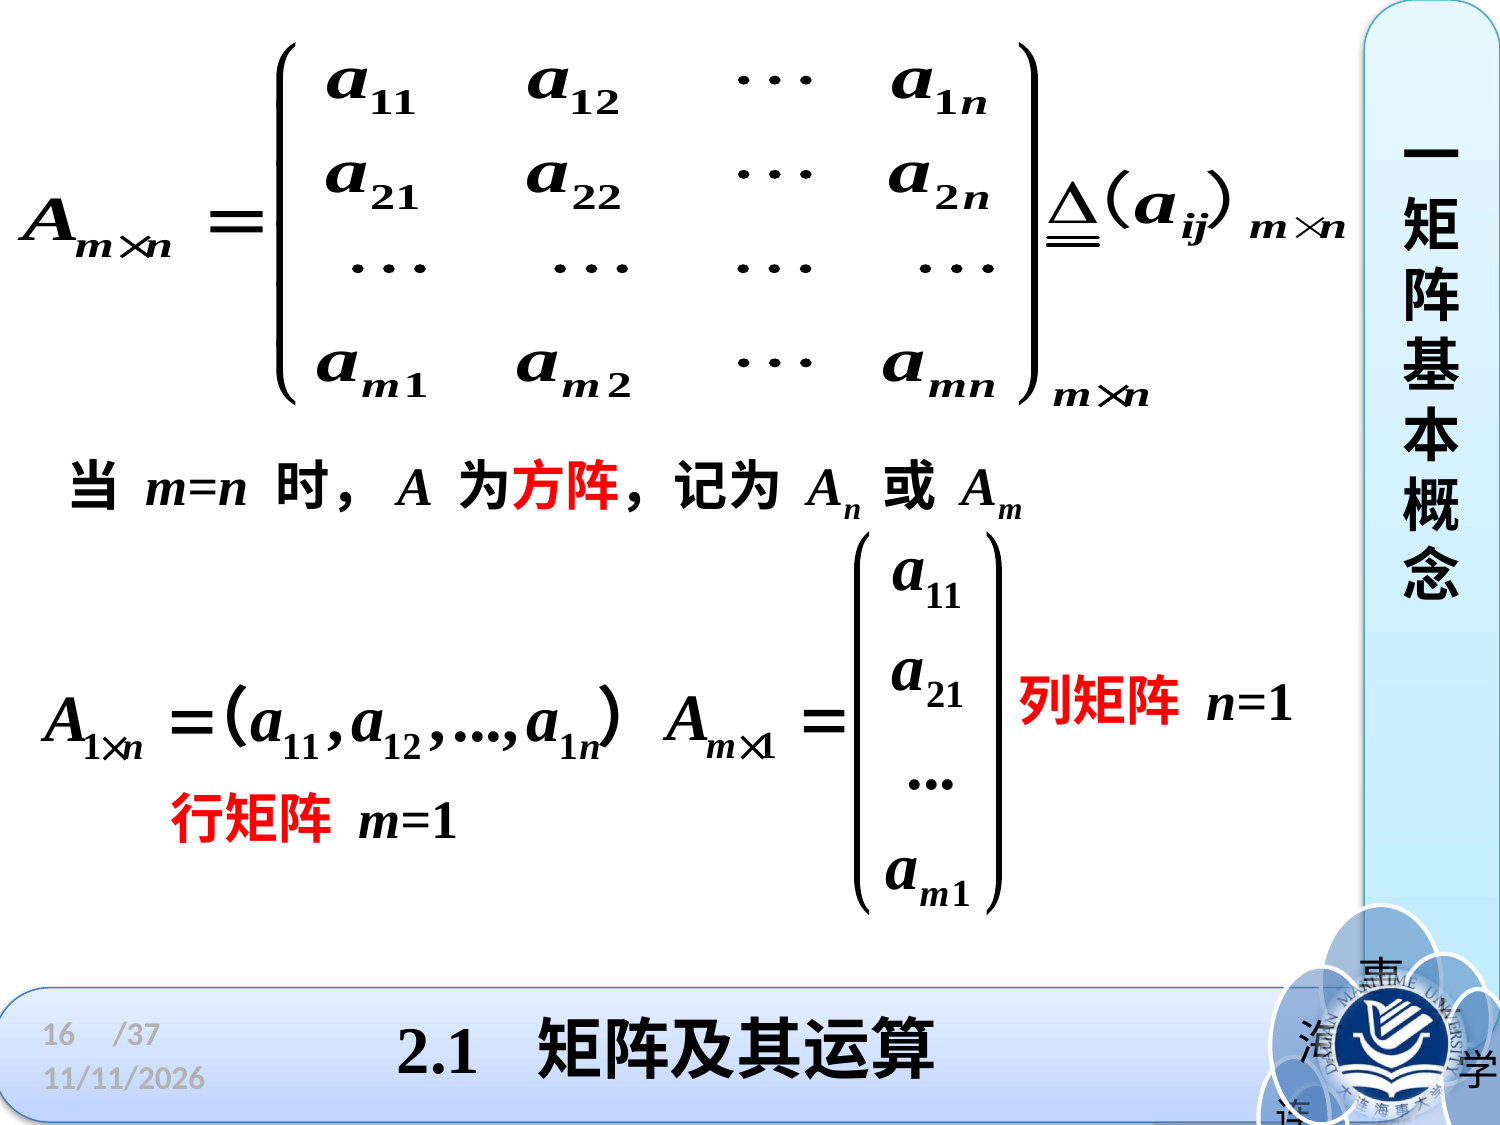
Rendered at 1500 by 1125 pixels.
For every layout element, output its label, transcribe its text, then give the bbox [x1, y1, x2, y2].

subtitle 一矩阵基本概念 [1387, 28, 1471, 917]
picture [1310, 960, 1481, 1114]
footer /37 [91, 1001, 197, 1062]
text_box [29, 675, 639, 776]
slide_number 16 [5, 1001, 91, 1062]
title 2.1 矩阵及其运算 [29, 999, 1305, 1094]
text_box 行矩阵 m=1 [155, 783, 474, 857]
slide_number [27, 1045, 378, 1106]
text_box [1033, 160, 1366, 260]
text_box 列矩阵 n=1 [1025, 658, 1310, 739]
text_box 当 m=n 时，A 为方阵，记为 An 或 Am [51, 444, 1038, 602]
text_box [2, 30, 1168, 419]
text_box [650, 519, 1022, 929]
